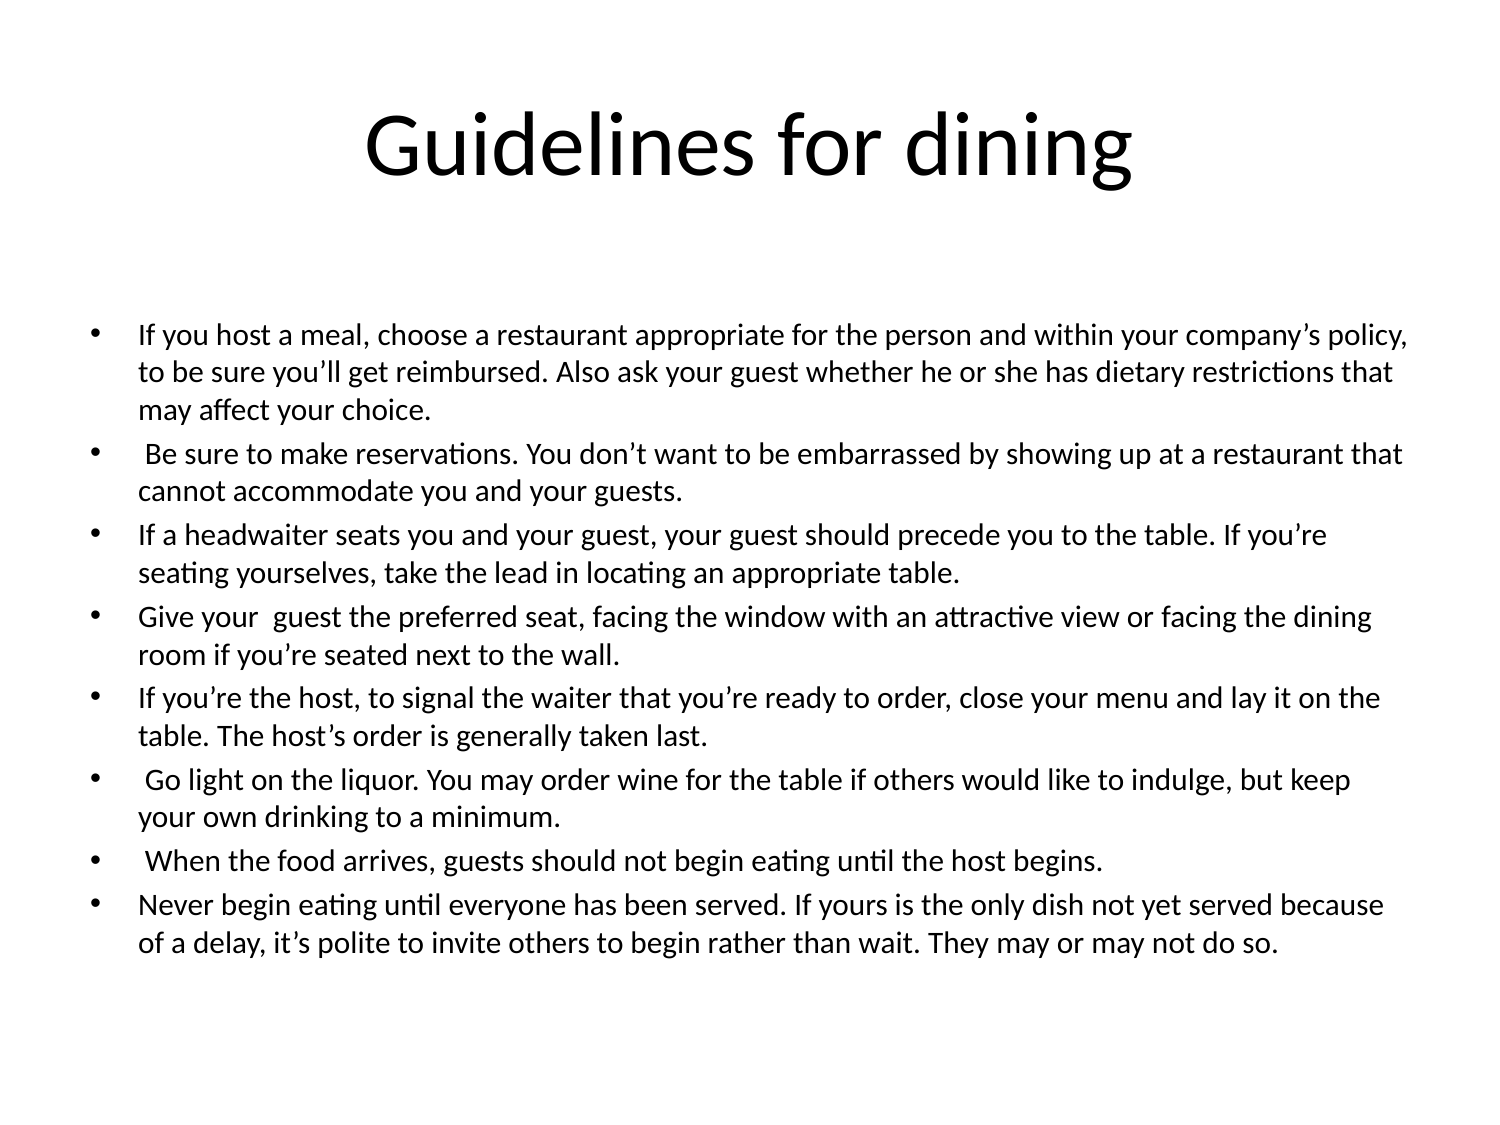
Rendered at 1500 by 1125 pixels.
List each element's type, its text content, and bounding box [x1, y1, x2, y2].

list If you host a meal, choose a restaurant appropriate for the person and within your company’s policy, to be sure you’ll get reimbursed. Also ask your guest whether he or she has dietary restrictions that may affect your choice. Be sure to make reservations. You don’t want to be embarrassed by showing up at a restaurant that cannot accommodate you and your guests. If a headwaiter seats you and your guest, your guest should precede you to the table. If you’re seating yourselves, take the lead in locating an appropriate table. Give your guest the preferred seat, facing the window with an attractive view or facing the dining room if you’re seated next to the wall. If you’re the host, to signal the waiter that you’re ready to order, close your menu and lay it on the table. The host’s order is generally taken last. Go light on the liquor. You may order wine for the table if others would like to indulge, but keep your own drinking to a minimum. When the food arrives, guests should not begin eating until the host begins. Never begin eating until everyone has been served. If yours is the only dish not yet served because of a delay, it’s polite to invite others to begin rather than wait. They may or may not do so. [75, 262, 1425, 1005]
title Guidelines for dining [75, 45, 1425, 233]
